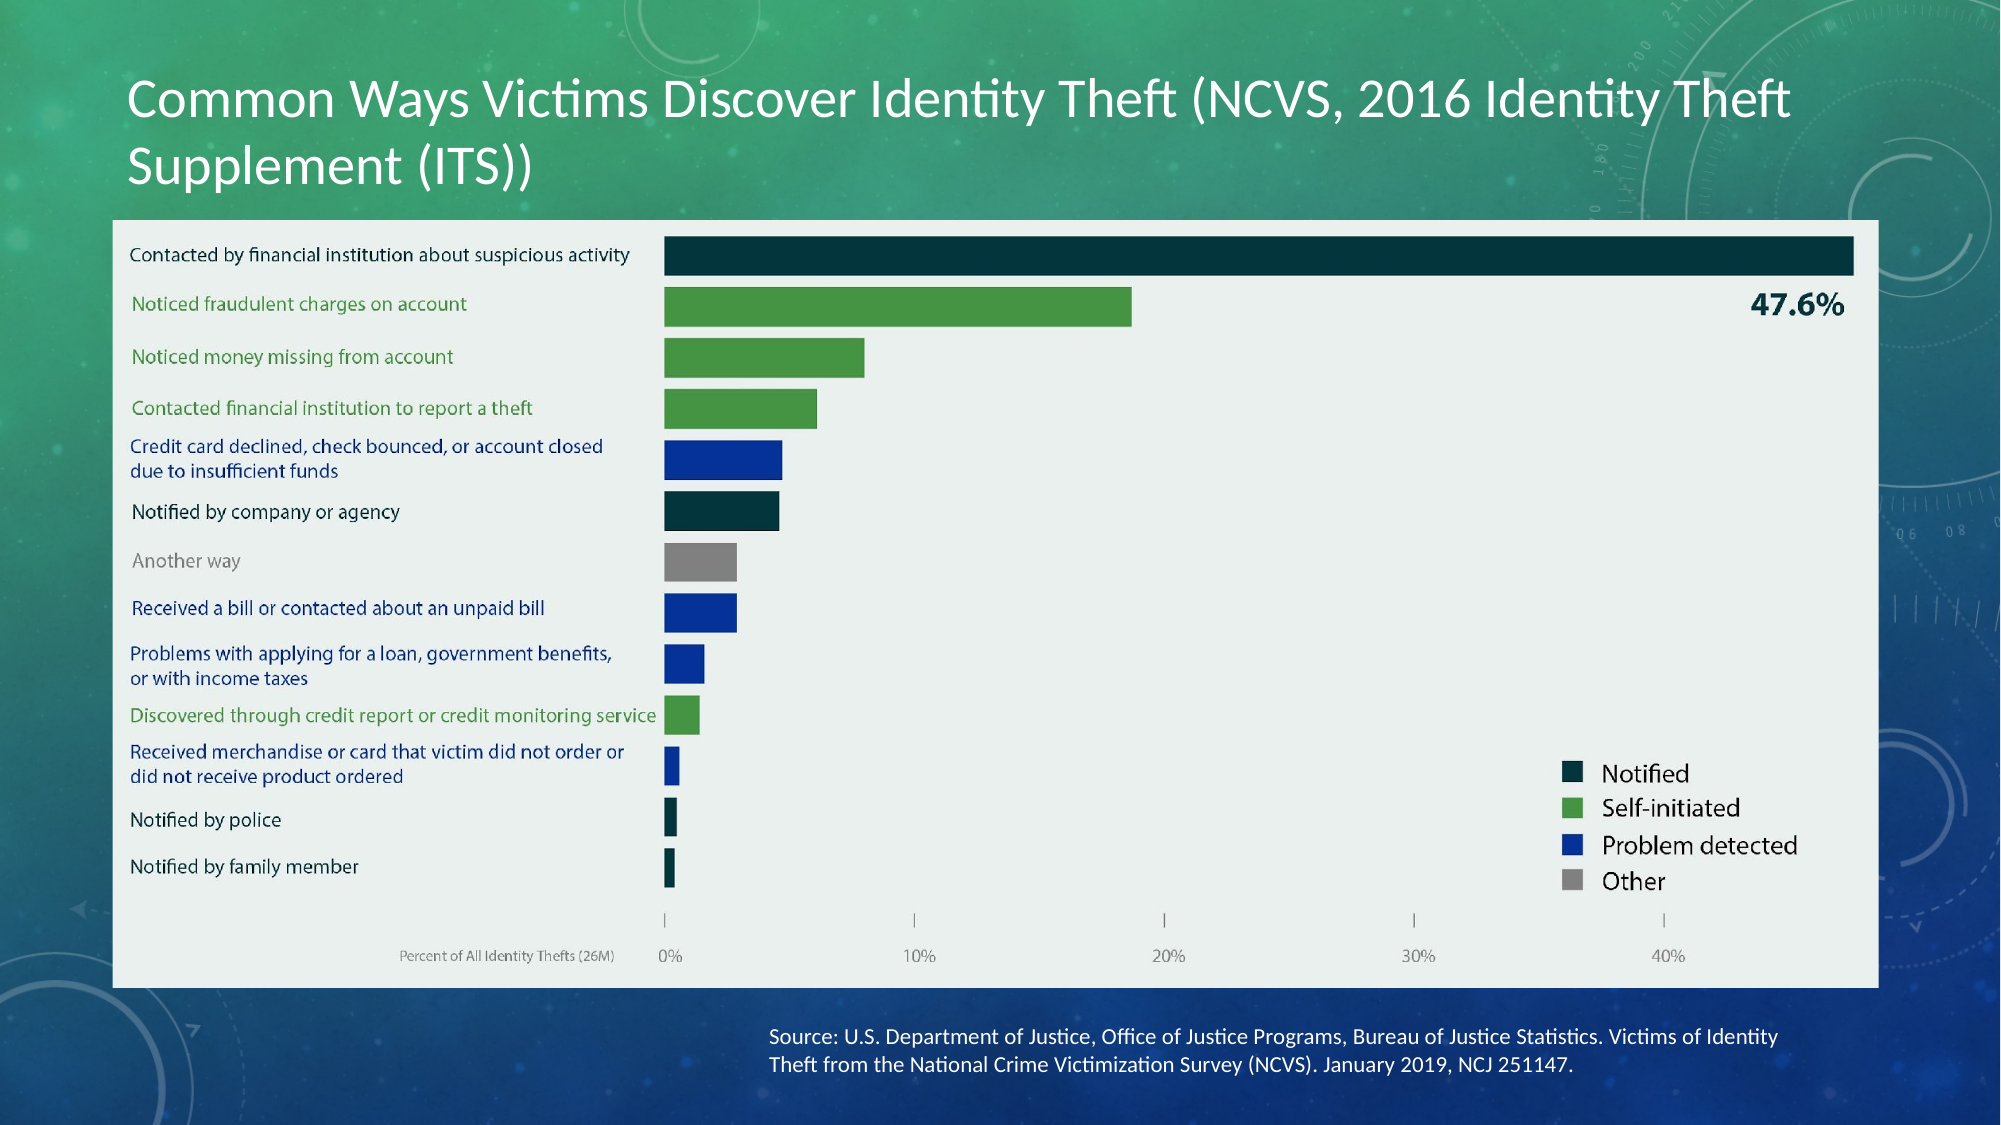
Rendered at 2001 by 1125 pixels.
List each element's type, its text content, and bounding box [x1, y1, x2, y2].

text_box Source: U.S. Department of Justice, Office of Justice Programs, Bureau of Justice Statistics. Victims of Identity Theft from the National Crime Victimization Survey (NCVS). January 2019, NCJ 251147. [754, 1014, 1830, 1086]
picture [0, 0, 2001, 1125]
title Common Ways Victims Discover Identity Theft (NCVS, 2016 Identity Theft Supplement (ITS)) [112, 61, 1916, 261]
